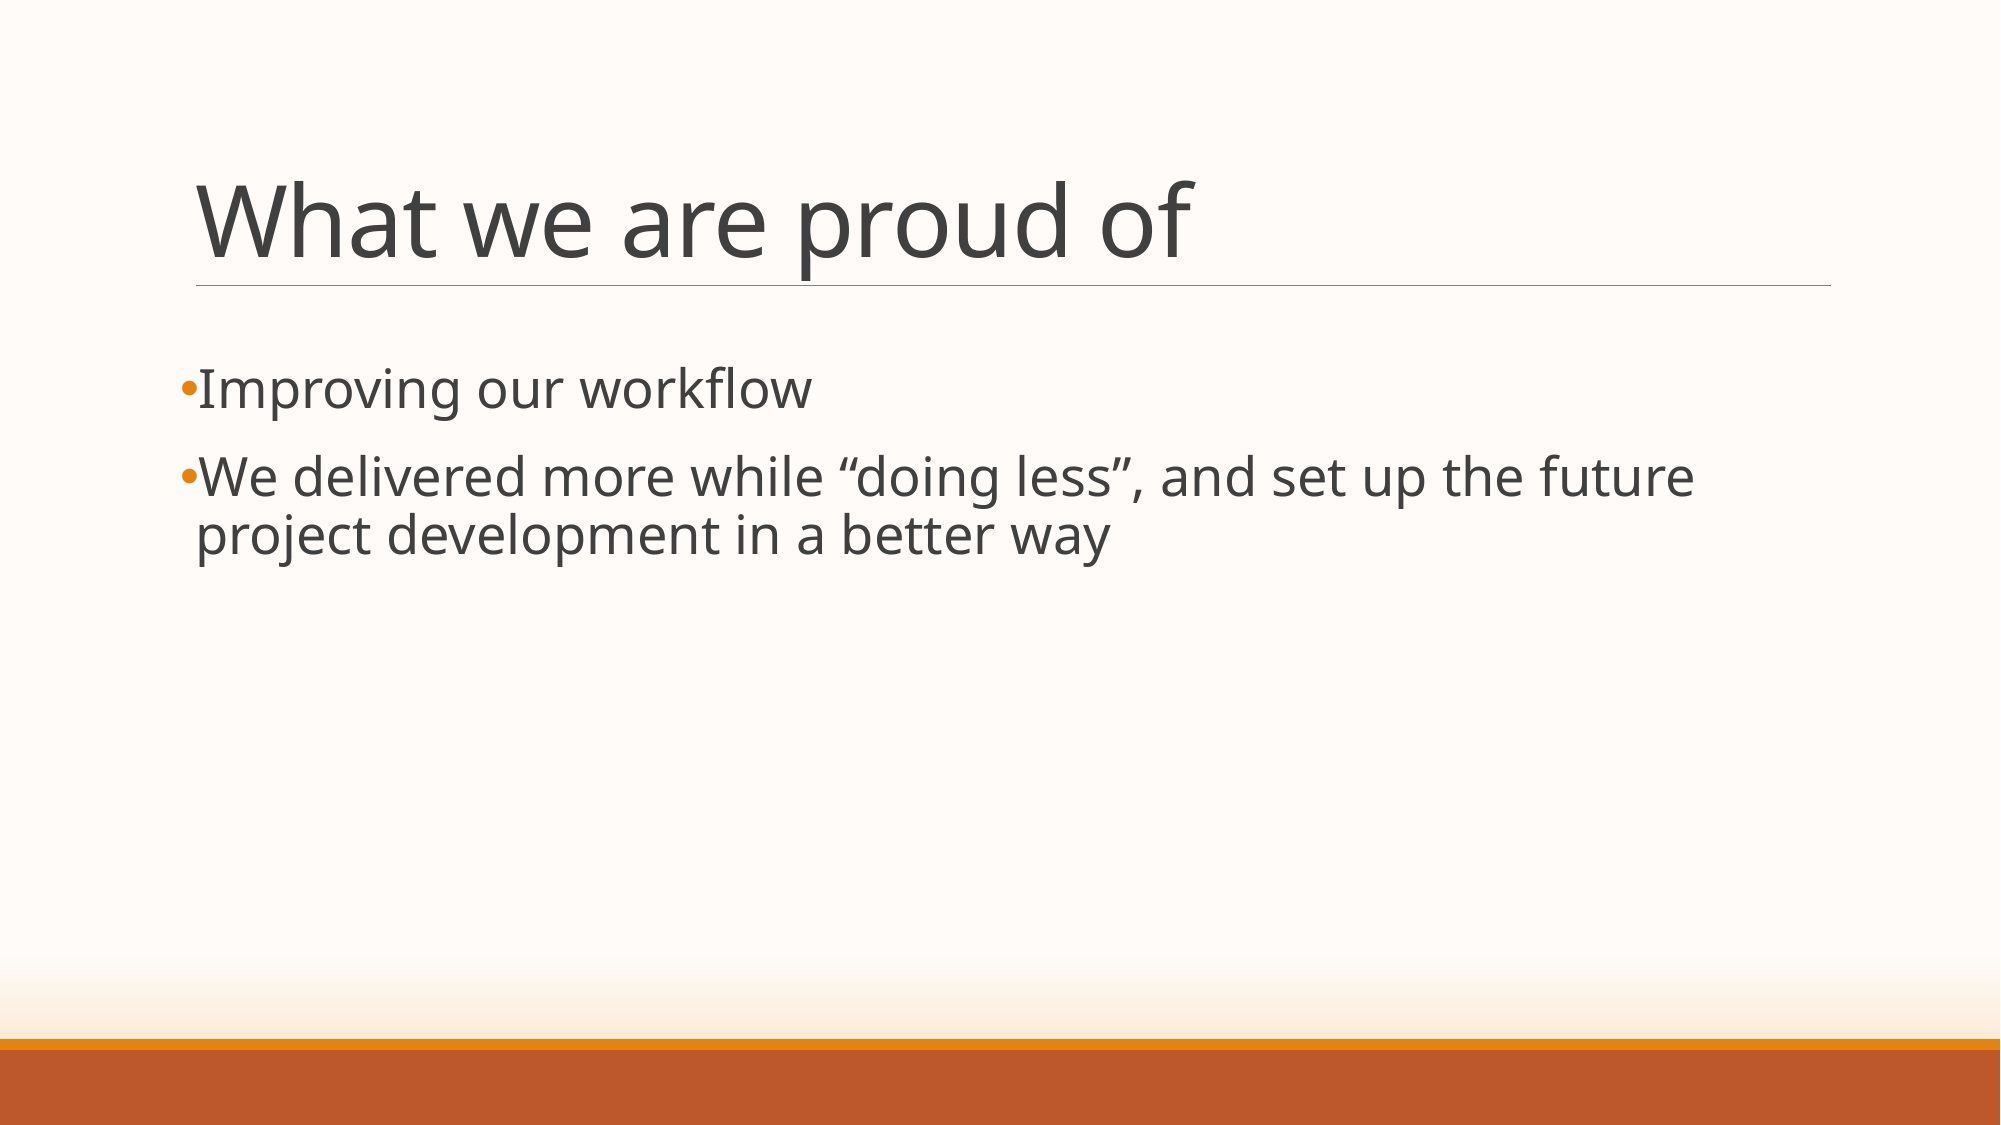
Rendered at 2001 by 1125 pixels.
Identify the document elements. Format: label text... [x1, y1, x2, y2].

title What we are proud of [180, 47, 1830, 285]
list Improving our workflow We delivered more while “doing less”, and set up the future project development in a better way [180, 302, 1830, 963]
